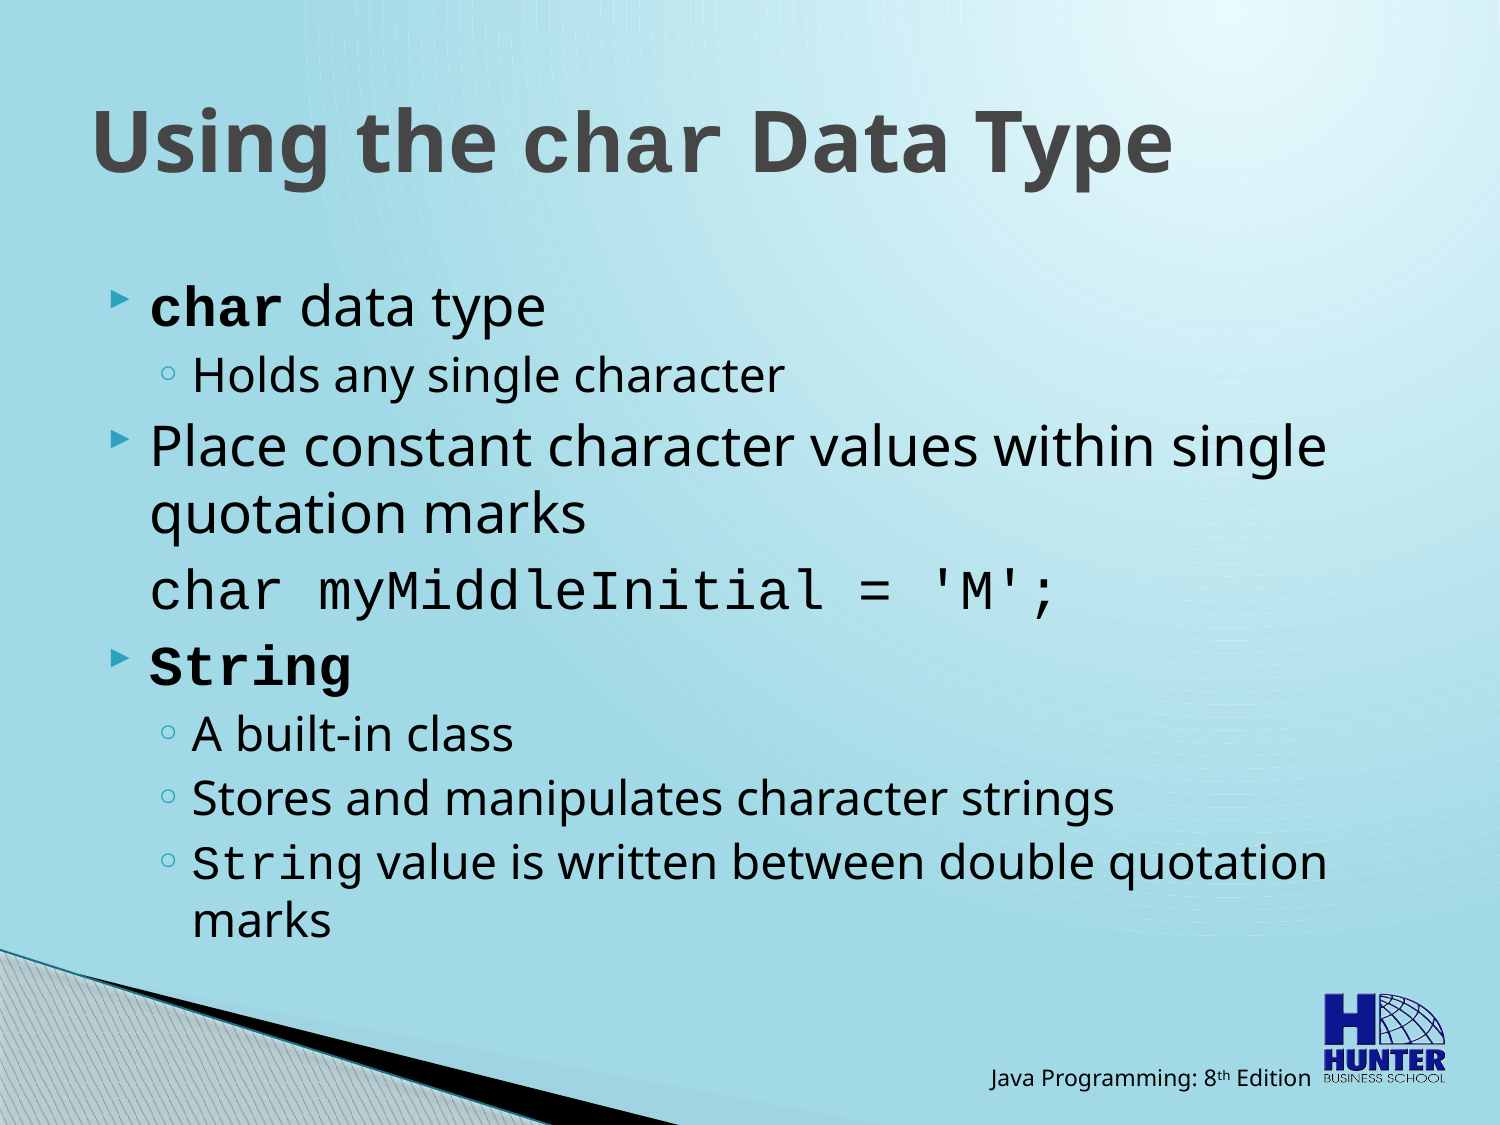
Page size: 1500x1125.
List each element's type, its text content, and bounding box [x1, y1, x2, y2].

picture [1324, 993, 1446, 1084]
list char data type Holds any single character Place constant character values within single quotation marks char myMiddleInitial = 'M'; String A built-in class Stores and manipulates character strings String value is written between double quotation marks [75, 262, 1425, 1050]
title Using the char Data Type [75, 45, 1425, 233]
